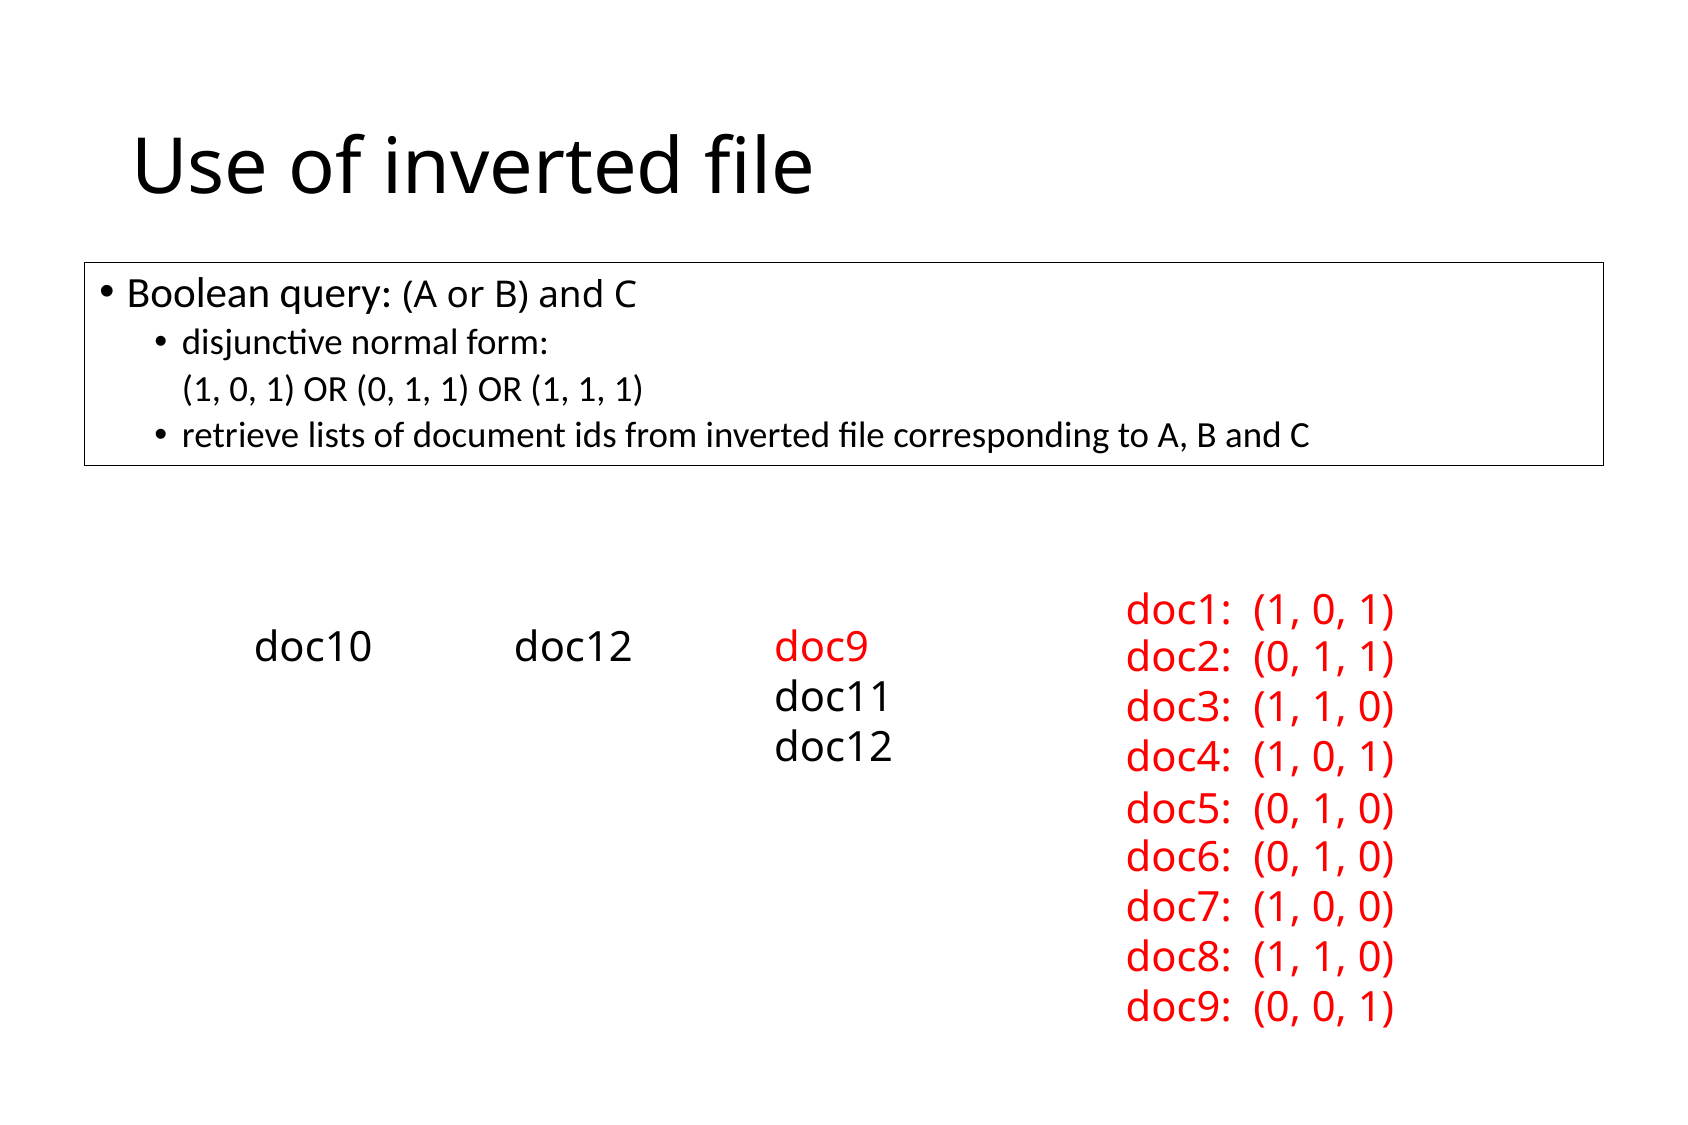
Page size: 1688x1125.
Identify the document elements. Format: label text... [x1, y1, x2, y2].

title Use of inverted file [116, 59, 1572, 262]
text_box doc2: (0, 1, 1) [1110, 622, 1505, 672]
text_box doc8: (1, 1, 0) [1110, 922, 1505, 972]
text_box doc9: (0, 0, 1) [1110, 972, 1505, 1038]
text_box doc3: (1, 1, 0) [1110, 672, 1505, 722]
text_box doc6: (0, 1, 0) [1110, 822, 1505, 872]
text_box doc10 [238, 612, 450, 678]
list Boolean query: (A or B) and C disjunctive normal form: (1, 0, 1) OR (0, 1, 1) OR (1, 1, 1) retrieve lists of document ids from inverted file corresponding to A, B and C [84, 262, 1604, 466]
text_box doc12 [499, 612, 711, 678]
text_box doc7: (1, 0, 0) [1110, 872, 1505, 922]
text_box doc4: (1, 0, 1) [1110, 722, 1505, 774]
text_box doc5: (0, 1, 0) [1110, 774, 1505, 822]
text_box doc9 doc11 doc12 [759, 612, 971, 778]
text_box doc1: (1, 0, 1) [1110, 575, 1505, 622]
